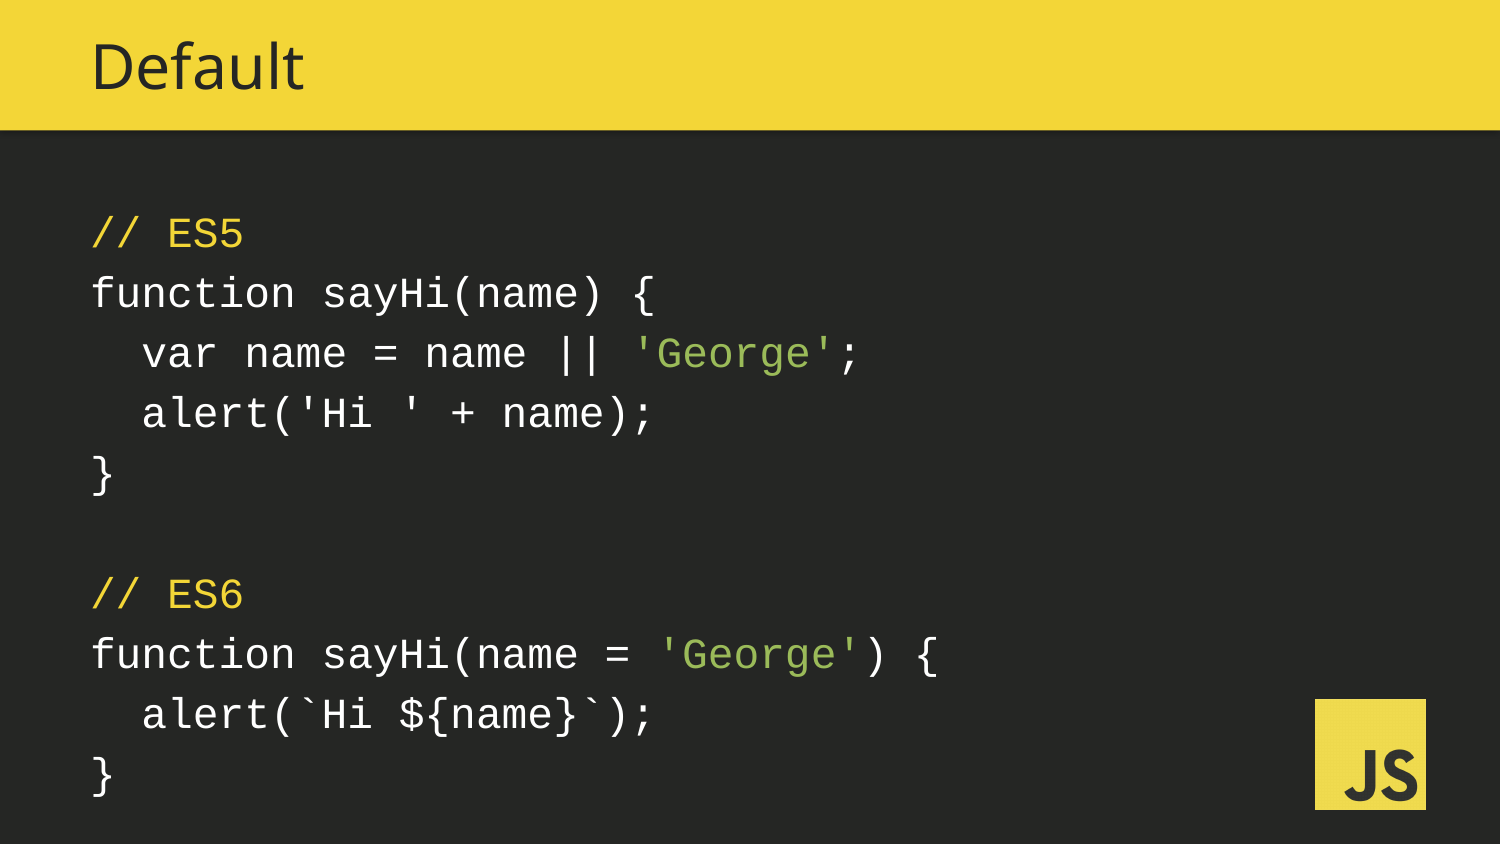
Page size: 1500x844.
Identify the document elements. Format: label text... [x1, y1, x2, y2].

title Default [75, 19, 1425, 110]
list // ES5 function sayHi(name) { var name = name || 'George'; alert('Hi ' + name); } // ES6 function sayHi(name = 'George') { alert(`Hi ${name}`); } [75, 196, 1425, 810]
